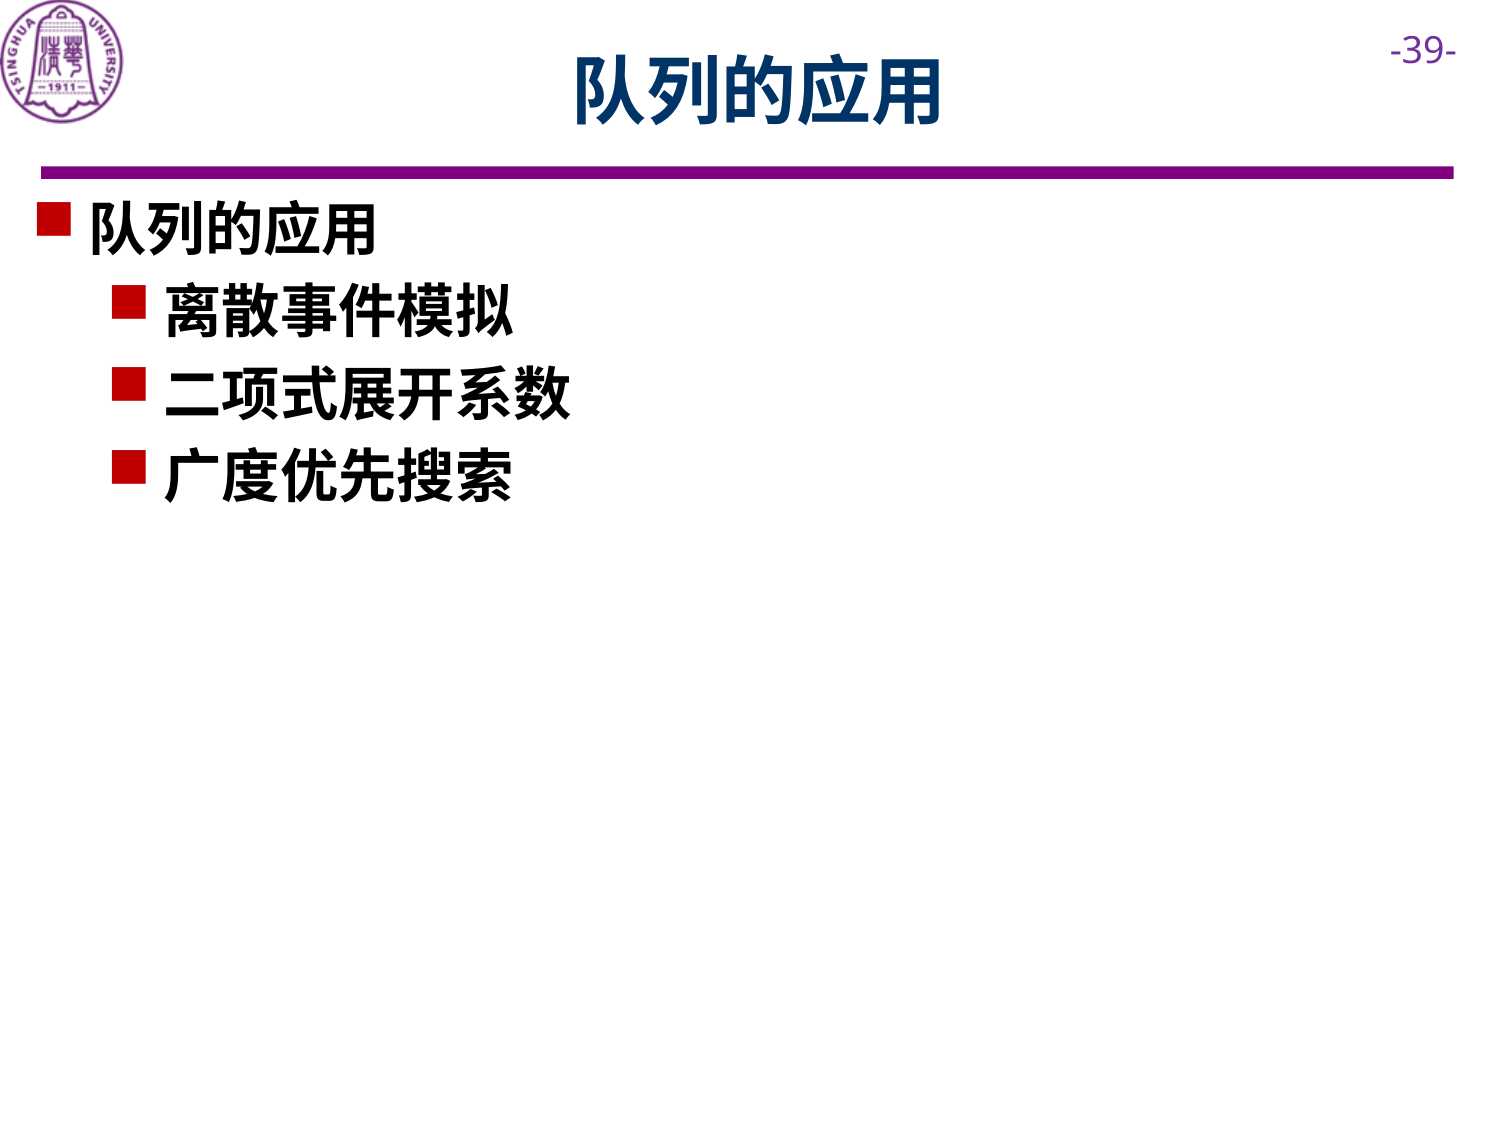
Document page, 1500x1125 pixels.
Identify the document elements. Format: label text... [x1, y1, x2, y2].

title 队列的应用 [135, 13, 1383, 165]
text_box 队列的应用 离散事件模拟 二项式展开系数 广度优先搜索 [17, 184, 1365, 517]
picture [0, 0, 124, 124]
